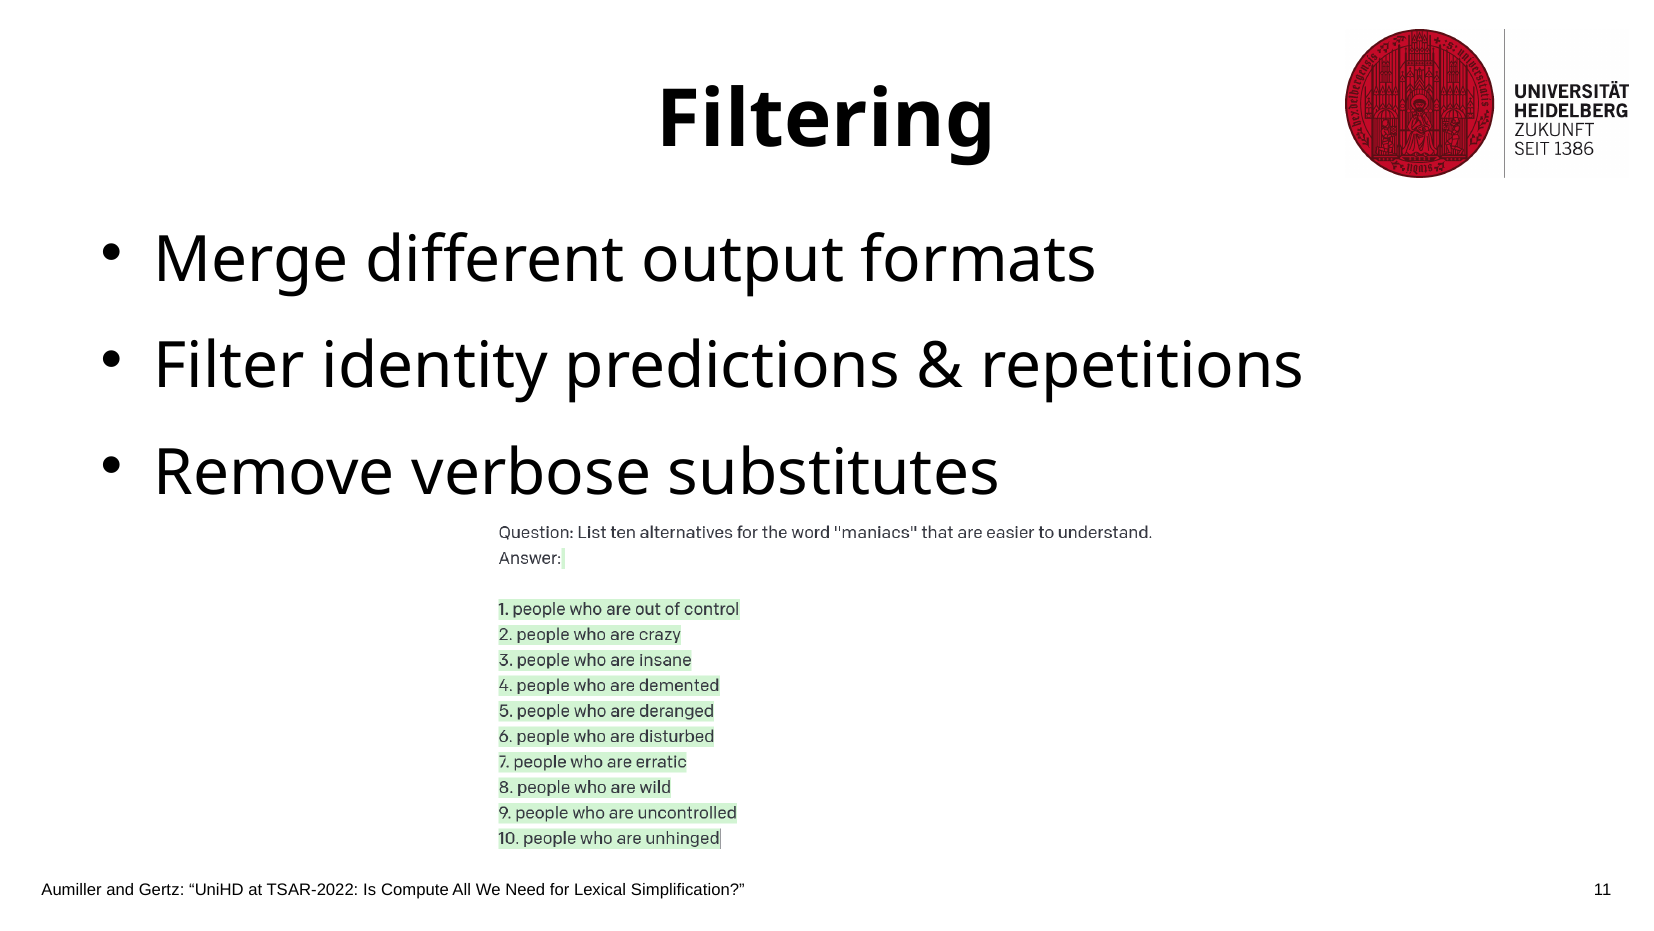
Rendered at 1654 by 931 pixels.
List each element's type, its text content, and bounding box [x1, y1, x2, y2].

text_box Aumiller and Gertz: “UniHD at TSAR-2022: Is Compute All We Need for Lexical Simplification?” [41, 873, 1143, 899]
picture [1345, 29, 1629, 178]
text_box Merge different output formats Filter identity predictions & repetitions Remove verbose substitutes [82, 217, 1571, 757]
text_box 11 [1191, 873, 1612, 899]
text_box Filtering [82, 37, 1571, 193]
picture [495, 521, 1158, 856]
